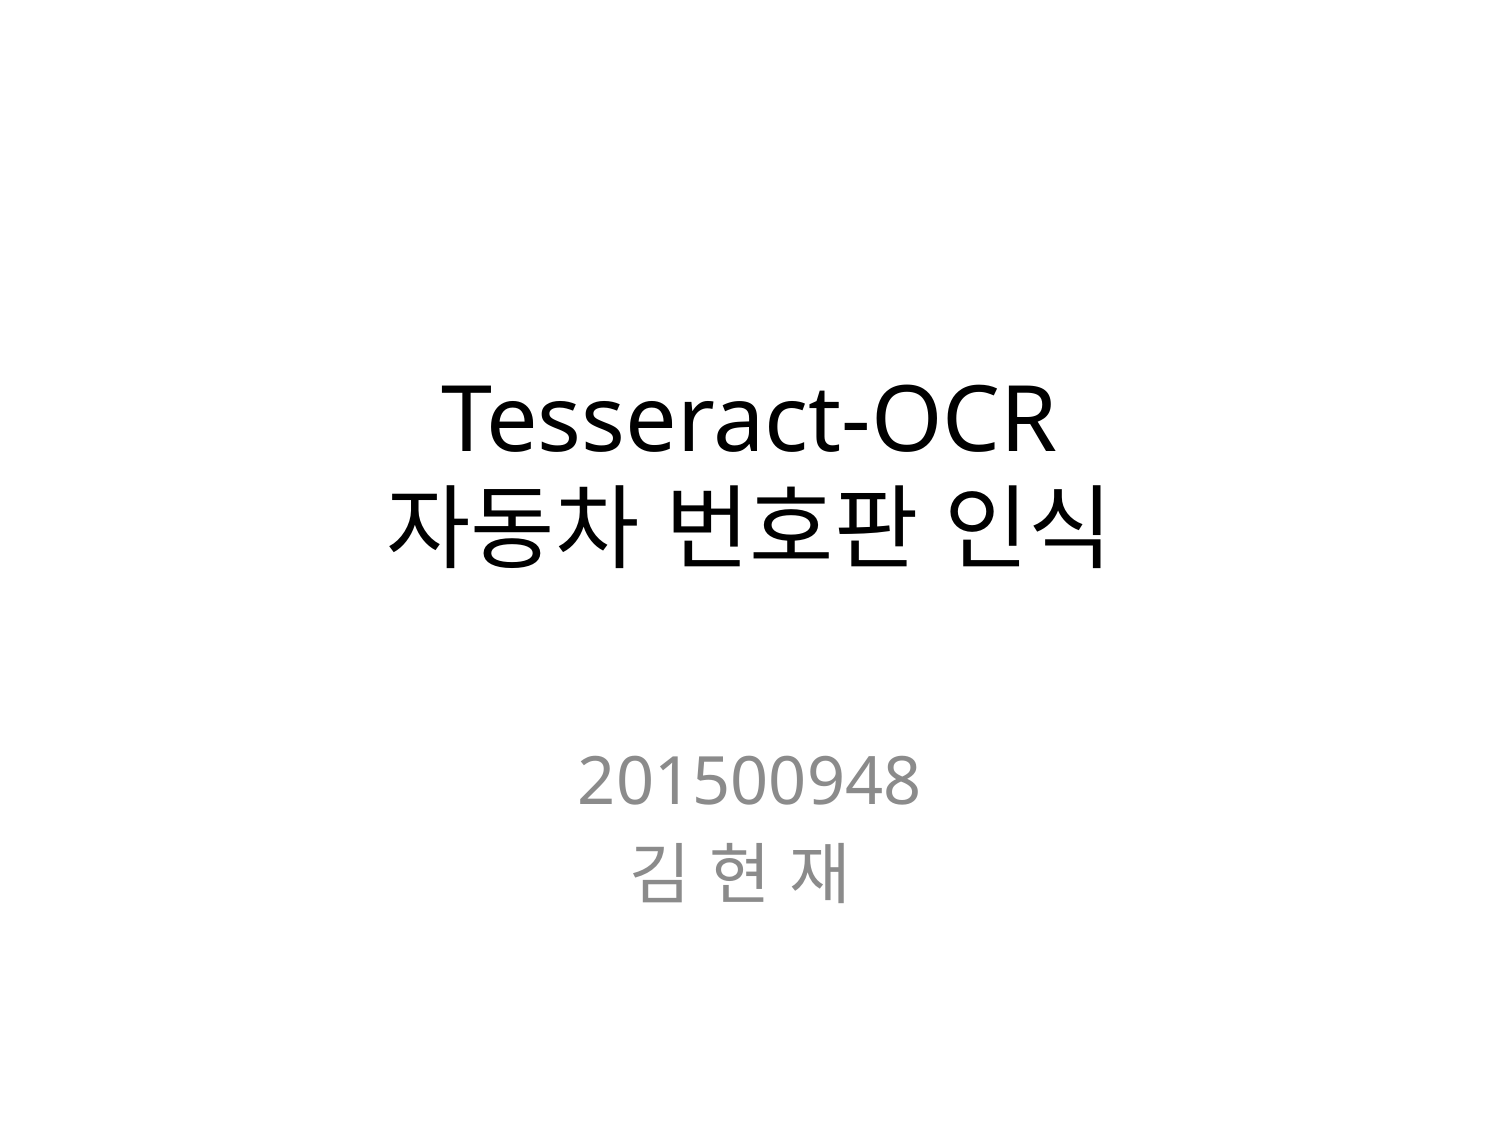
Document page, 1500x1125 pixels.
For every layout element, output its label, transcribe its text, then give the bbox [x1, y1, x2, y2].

title Tesseract-OCR 자동차 번호판 인식 [112, 349, 1388, 591]
subtitle 201500948 김 현 재 [225, 637, 1275, 925]
